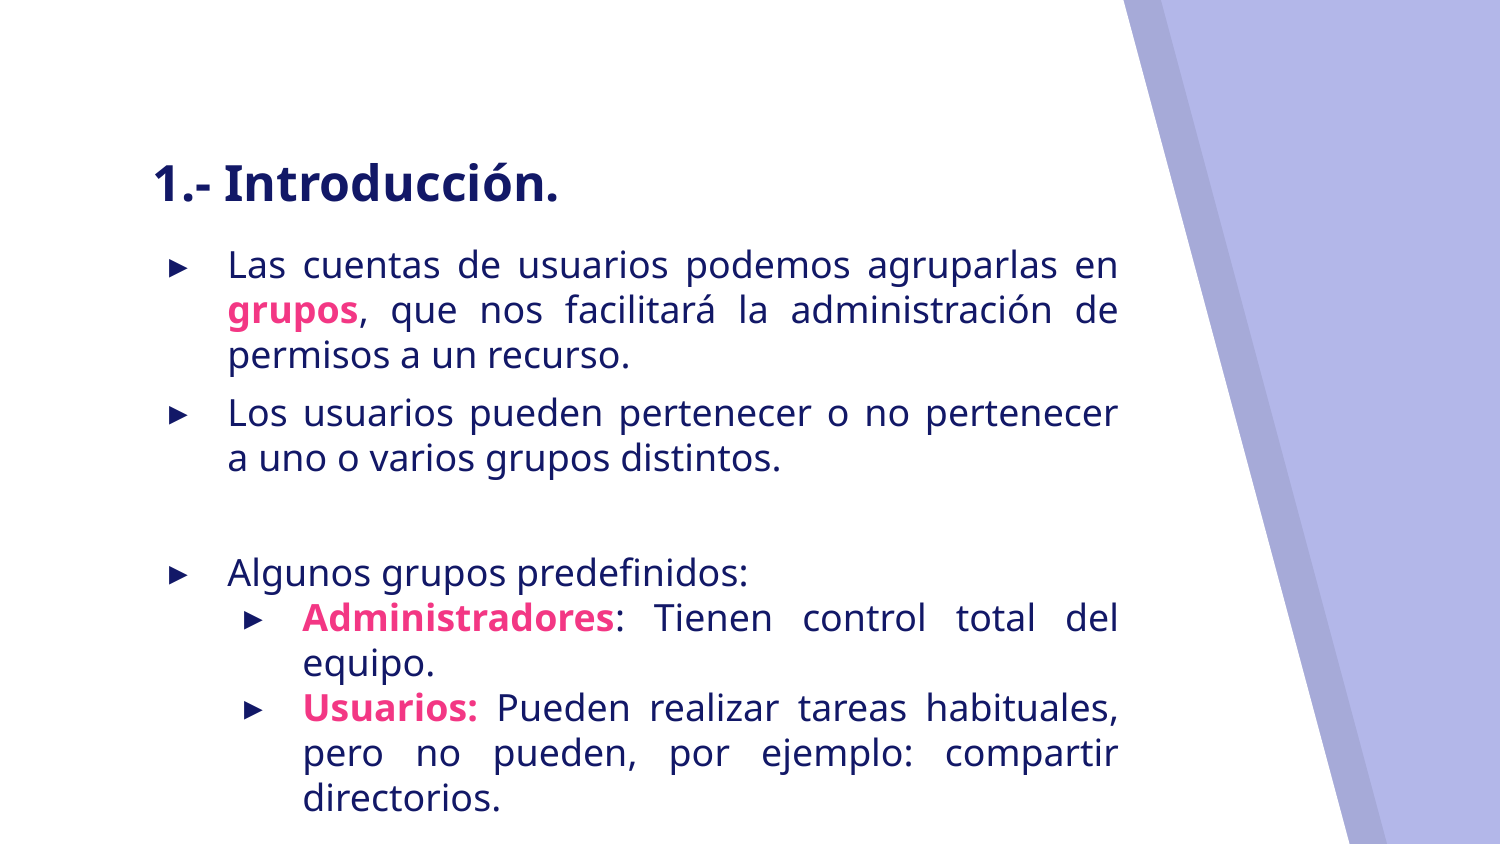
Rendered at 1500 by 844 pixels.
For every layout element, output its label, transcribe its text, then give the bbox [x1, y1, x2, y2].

title 1.- Introducción. [137, 146, 1011, 226]
list Las cuentas de usuarios podemos agruparlas en grupos, que nos facilitará la administración de permisos a un recurso. Los usuarios pueden pertenecer o no pertenecer a uno o varios grupos distintos. Algunos grupos predefinidos: Administradores: Tienen control total del equipo. Usuarios: Pueden realizar tareas habituales, pero no pueden, por ejemplo: compartir directorios. [137, 226, 1135, 844]
